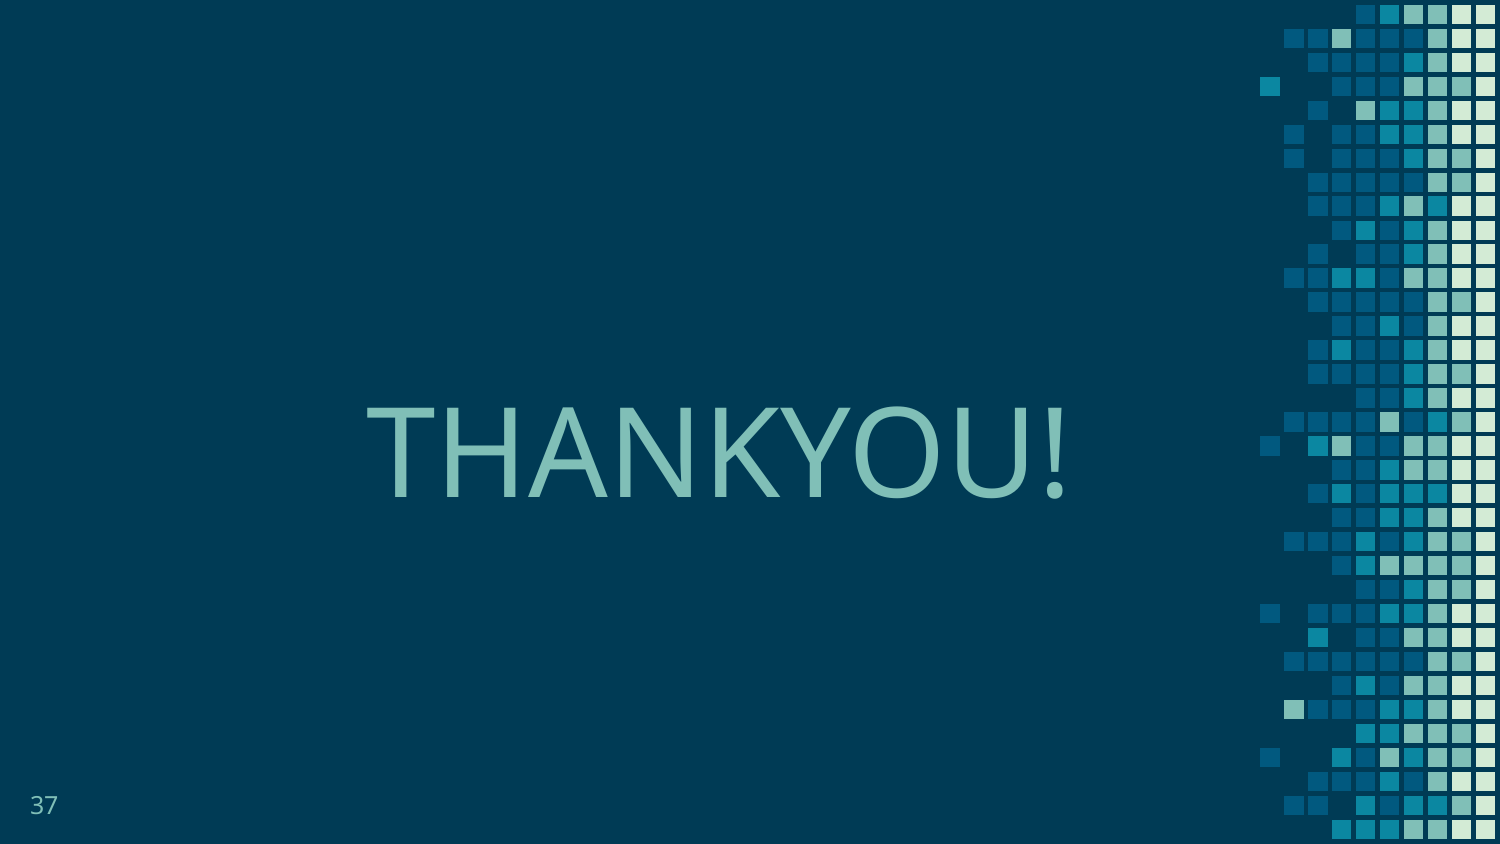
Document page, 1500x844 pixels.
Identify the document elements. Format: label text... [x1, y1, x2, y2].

title THANKYOU! [351, 347, 1149, 538]
slide_number 37 [15, 774, 105, 839]
